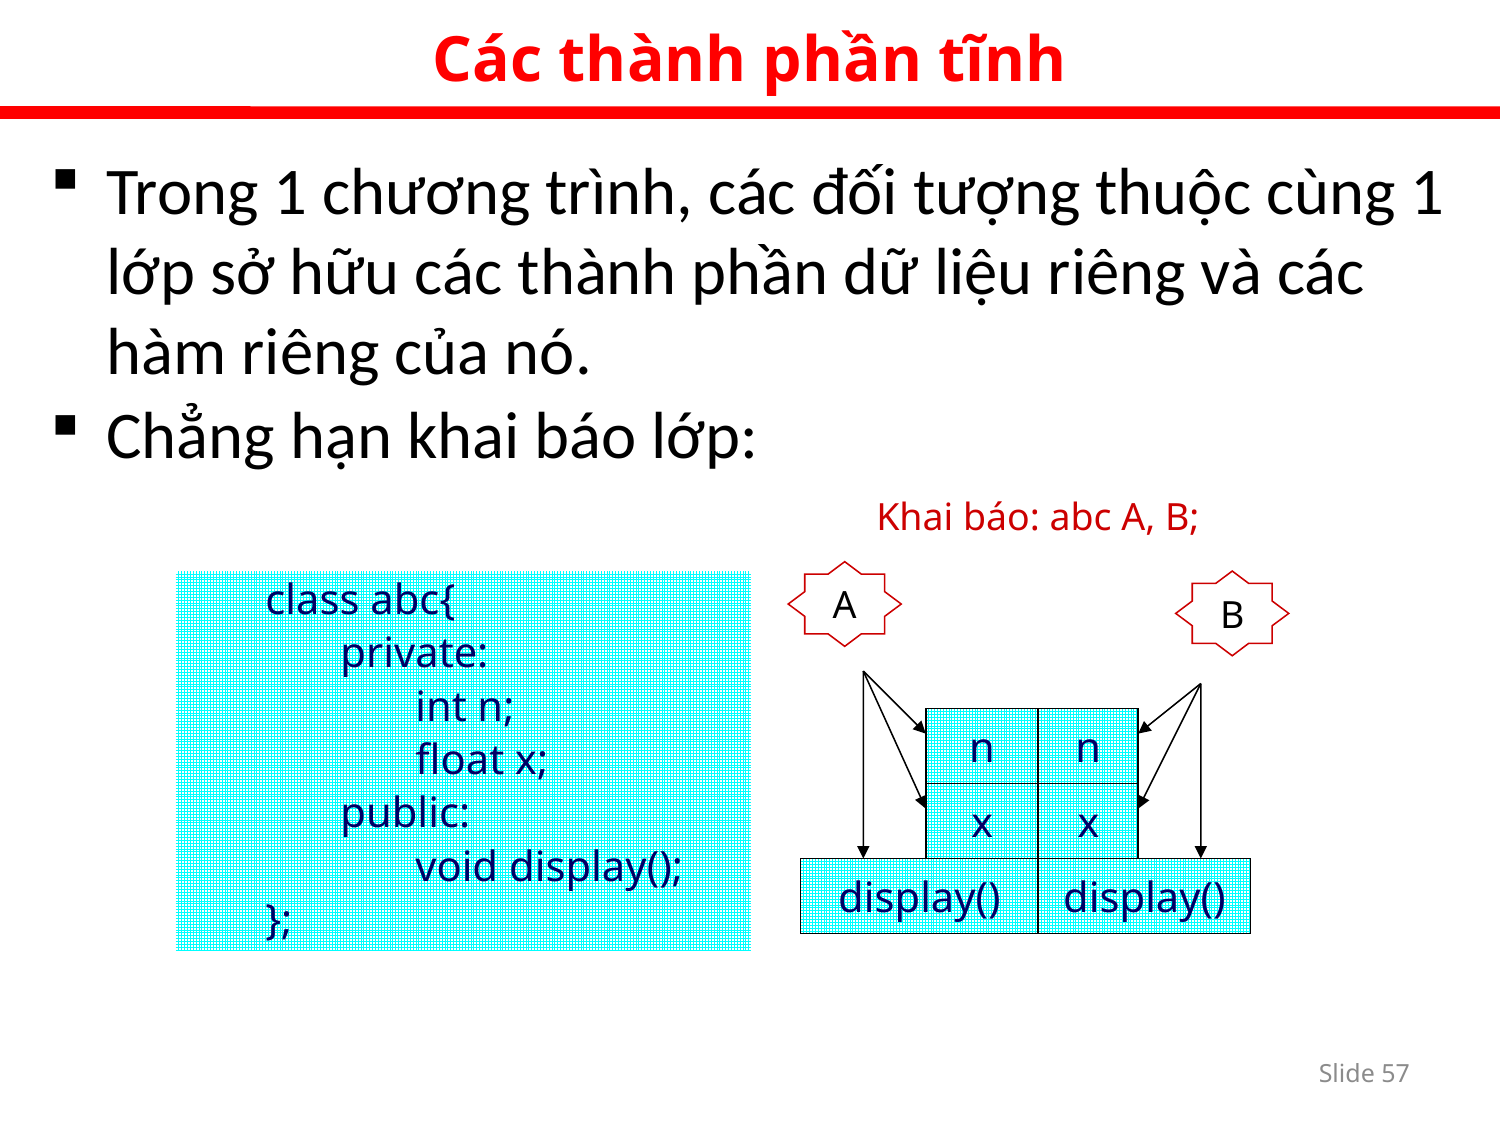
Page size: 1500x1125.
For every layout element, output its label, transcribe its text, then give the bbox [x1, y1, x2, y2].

text_box Các thành phần tĩnh [0, 113, 1500, 119]
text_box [175, 485, 1289, 962]
text_box Các thành phần tĩnh [0, 11, 1500, 112]
list Trong 1 chương trình, các đối tượng thuộc cùng 1 lớp sở hữu các thành phần dữ liệu riêng và các hàm riêng của nó. Chẳng hạn khai báo lớp: [34, 140, 1466, 505]
slide_number Slide 56 [1112, 1037, 1425, 1113]
